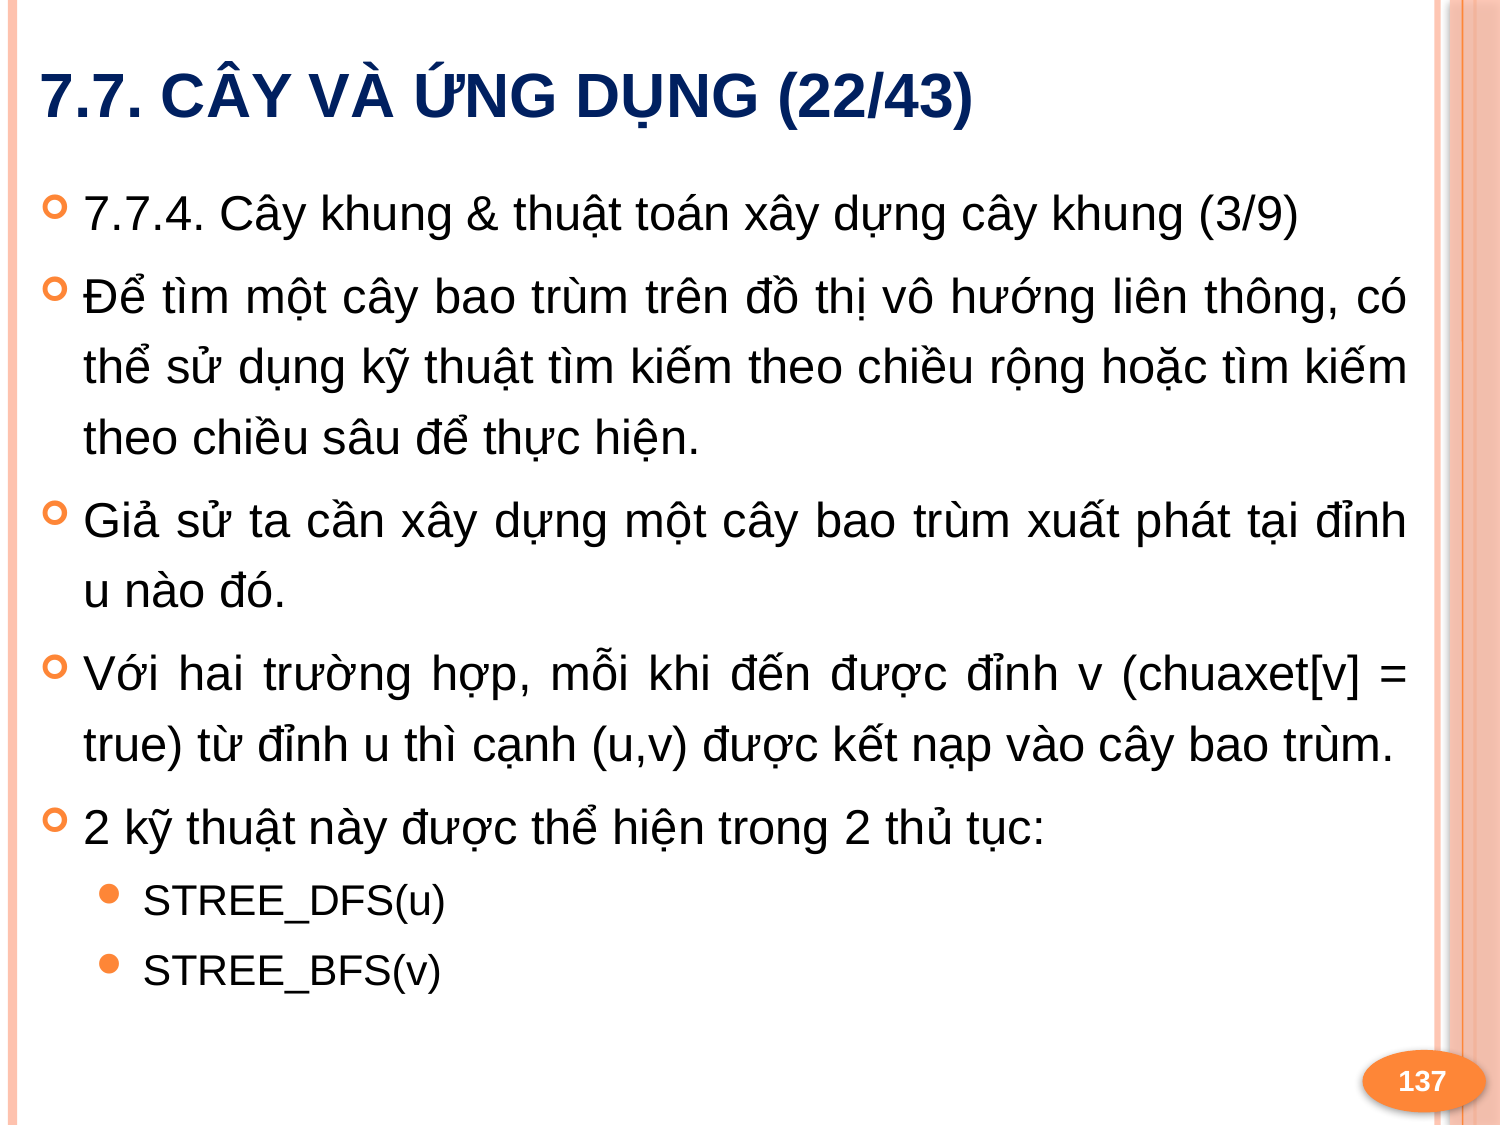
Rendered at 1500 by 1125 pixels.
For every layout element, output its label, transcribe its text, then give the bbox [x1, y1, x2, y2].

title 7.7. Cây và ứng dụng (22/43) [24, 45, 1425, 138]
slide_number 137 [1350, 1036, 1496, 1122]
list 7.7.4. Cây khung & thuật toán xây dựng cây khung (3/9) Để tìm một cây bao trùm trên đồ thị vô hướng liên thông, có thể sử dụng kỹ thuật tìm kiếm theo chiều rộng hoặc tìm kiếm theo chiều sâu để thực hiện. Giả sử ta cần xây dựng một cây bao trùm xuất phát tại đỉnh u nào đó. Với hai trường hợp, mỗi khi đến được đỉnh v (chuaxet[v] = true) từ đỉnh u thì cạnh (u,v) được kết nạp vào cây bao trùm. 2 kỹ thuật này được thể hiện trong 2 thủ tục: STREE_DFS(u) STREE_BFS(v) [24, 162, 1425, 1062]
